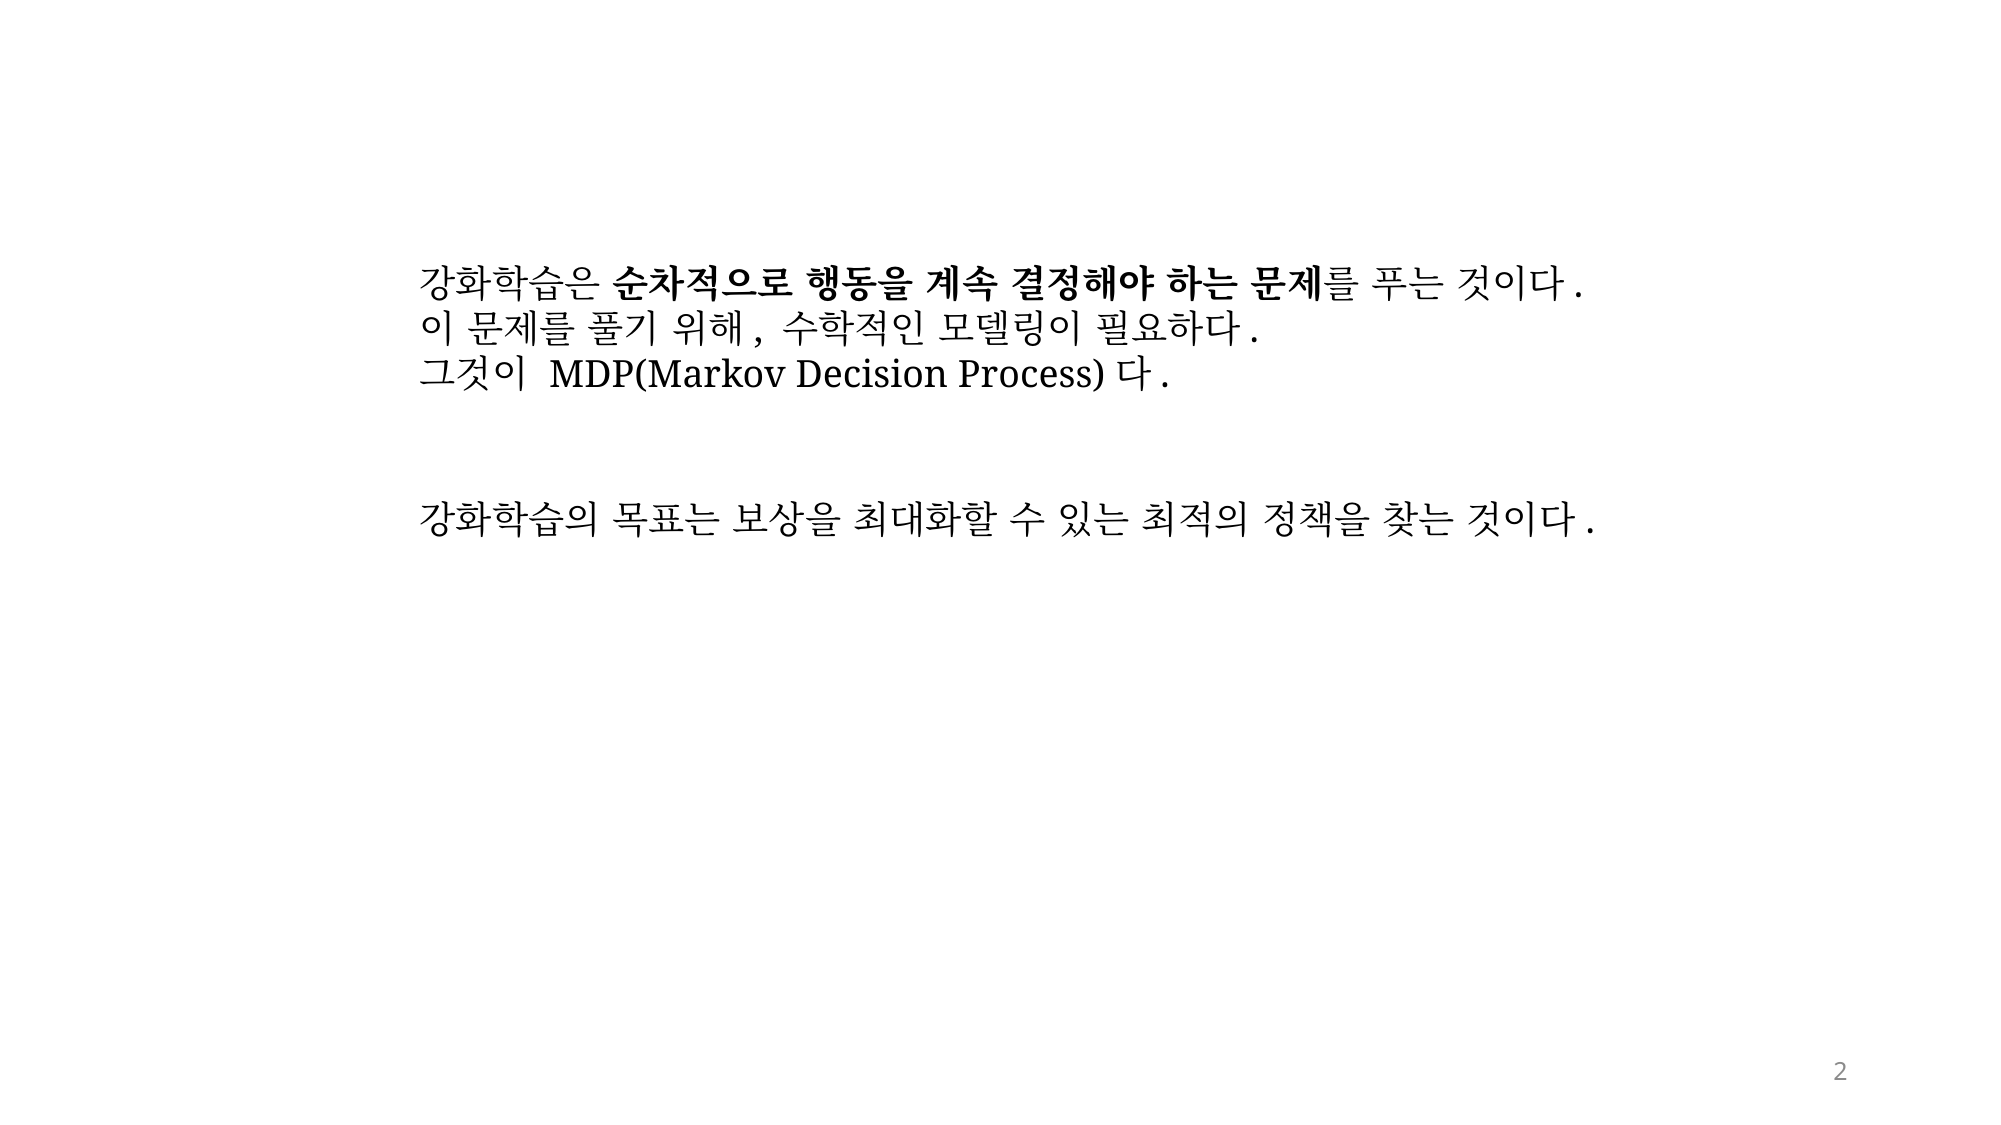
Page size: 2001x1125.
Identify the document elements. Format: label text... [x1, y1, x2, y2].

text_box 강화학습의 목표는 보상을 최대화할 수 있는 최적의 정책을 찾는 것이다. [404, 488, 1607, 549]
text_box 강화학습은 순차적으로 행동을 계속 결정해야 하는 문제를 푸는 것이다. 이 문제를 풀기 위해, 수학적인 모델링이 필요하다. 그것이 MDP(Markov Decision Process)다. [404, 252, 1607, 403]
slide_number 2 [1412, 1042, 1863, 1103]
